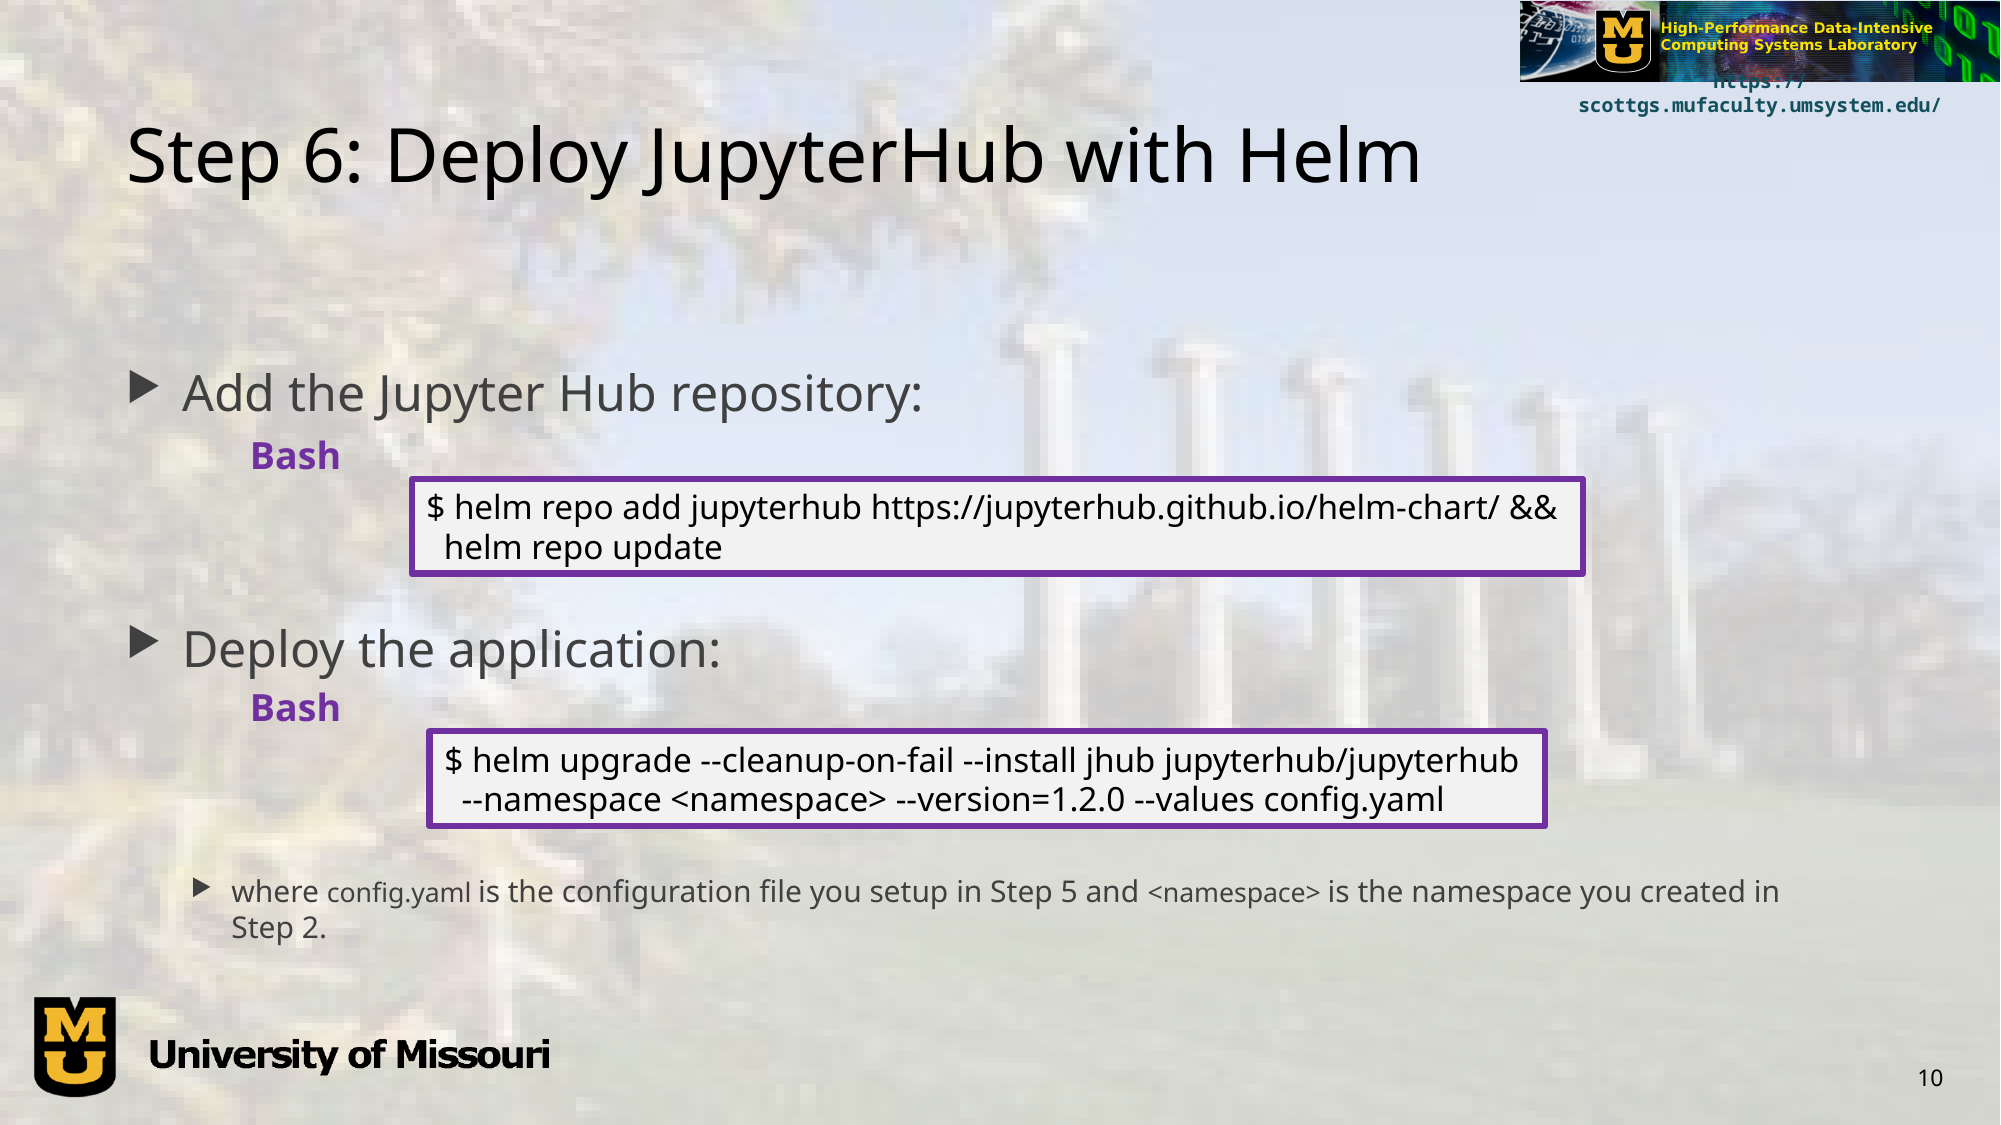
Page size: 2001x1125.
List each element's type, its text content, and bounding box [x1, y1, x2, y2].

text_box where config.yaml is the configuration file you setup in Step 5 and <namespace> is the namespace you created in Step 2. [111, 864, 1847, 952]
text_box Bash [235, 424, 357, 485]
picture [1520, 1, 2000, 82]
picture [6, 971, 579, 1121]
text_box Bash [235, 676, 357, 737]
text_box $ helm repo add jupyterhub https://jupyterhub.github.io/helm-chart/ && helm repo update [411, 479, 1583, 574]
list Add the Jupyter Hub repository: [111, 354, 1847, 442]
title Step 6: Deploy JupyterHub with Helm [111, 99, 1847, 317]
picture [1977, 73, 2000, 82]
slide_number 10 [1846, 1049, 1959, 1110]
text_box $ helm upgrade --cleanup-on-fail --install jhub jupyterhub/jupyterhub --namespace <namespace> --version=1.2.0 --values config.yaml [429, 731, 1545, 826]
text_box Deploy the application: [111, 609, 1847, 697]
